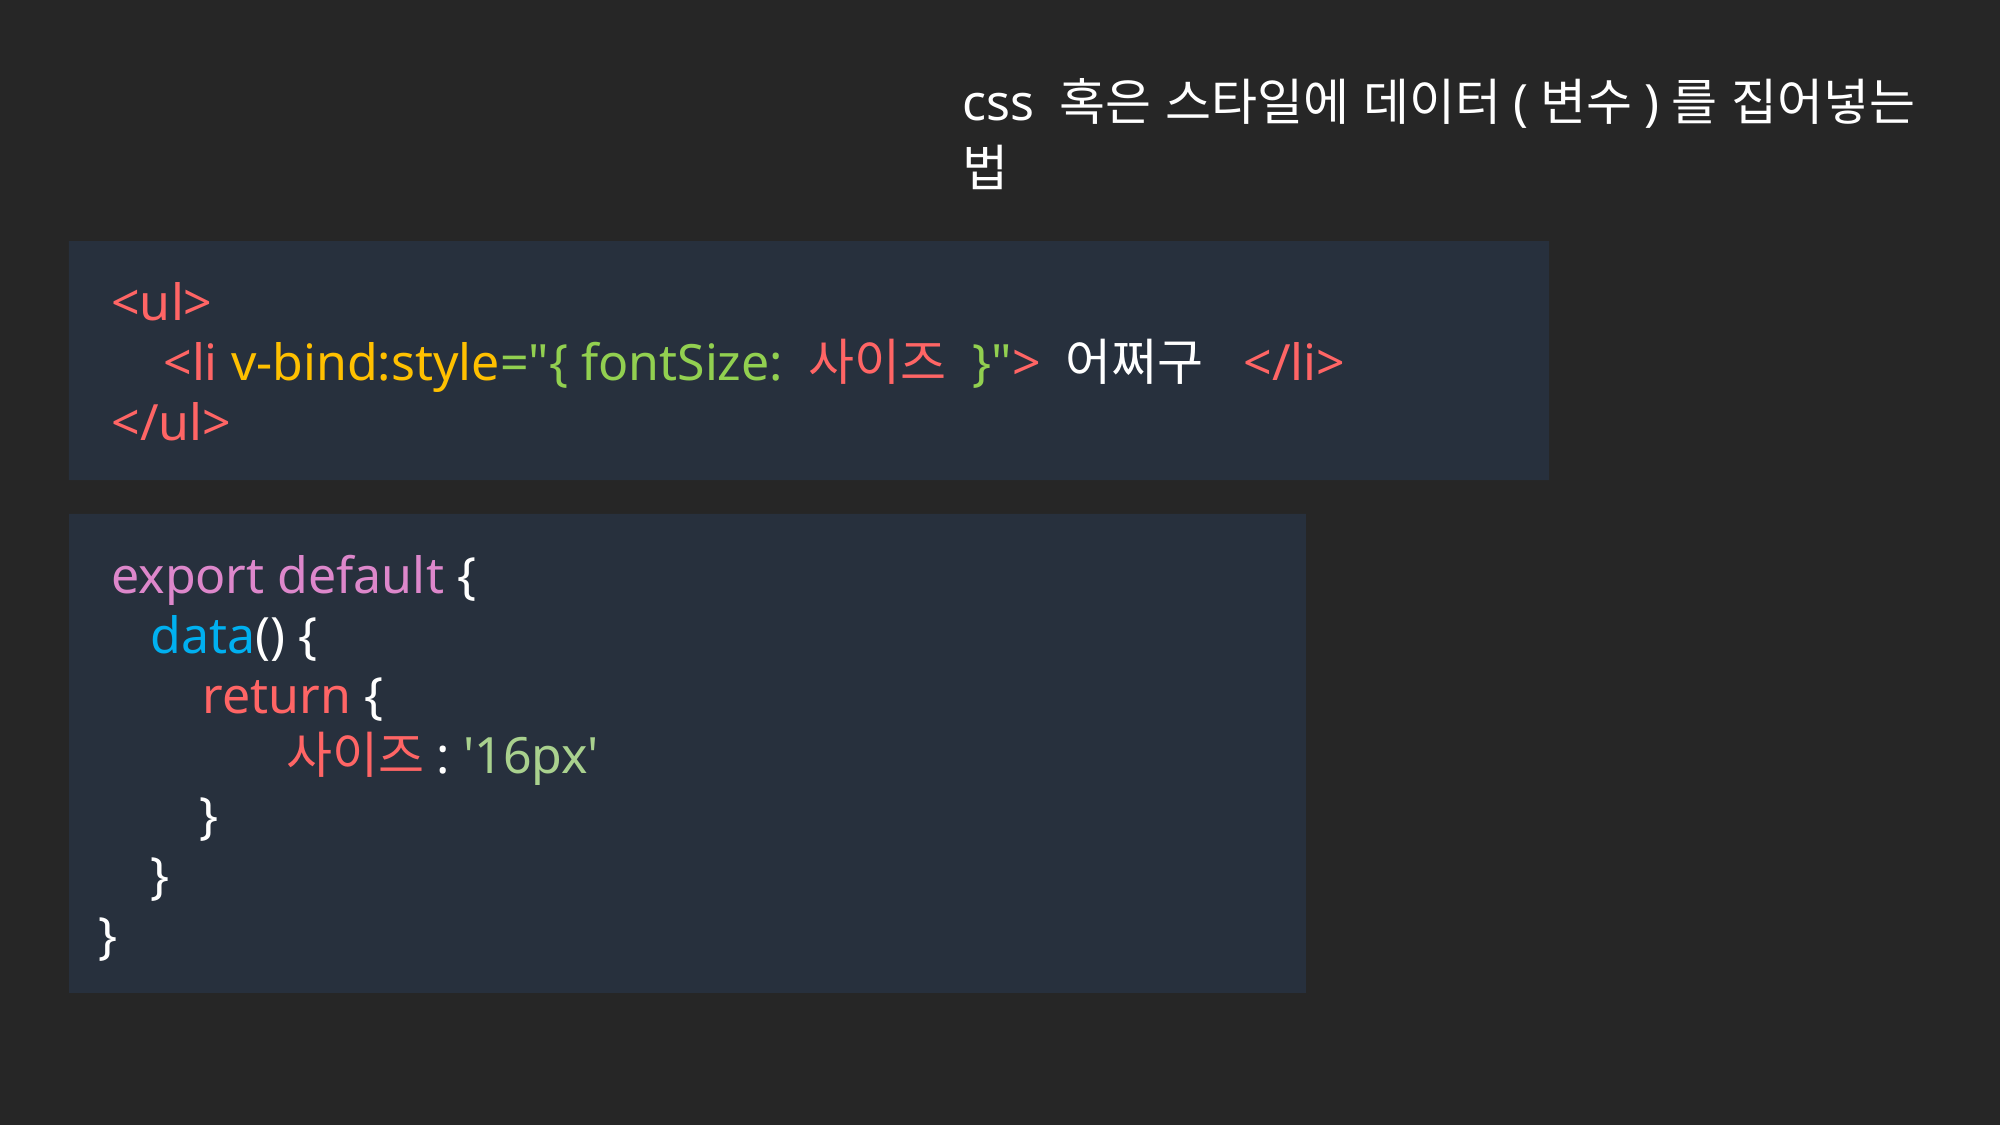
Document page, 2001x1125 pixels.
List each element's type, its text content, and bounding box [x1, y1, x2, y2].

text_box css 혹은 스타일에 데이터(변수)를 집어넣는 법 [947, 57, 1963, 204]
text_box <ul> <li v-bind:style="{ fontSize: 사이즈 }"> 어쩌구 </li> </ul> [68, 241, 1550, 481]
text_box export default { data() { return { 사이즈: '16px' } } } [69, 513, 1306, 993]
